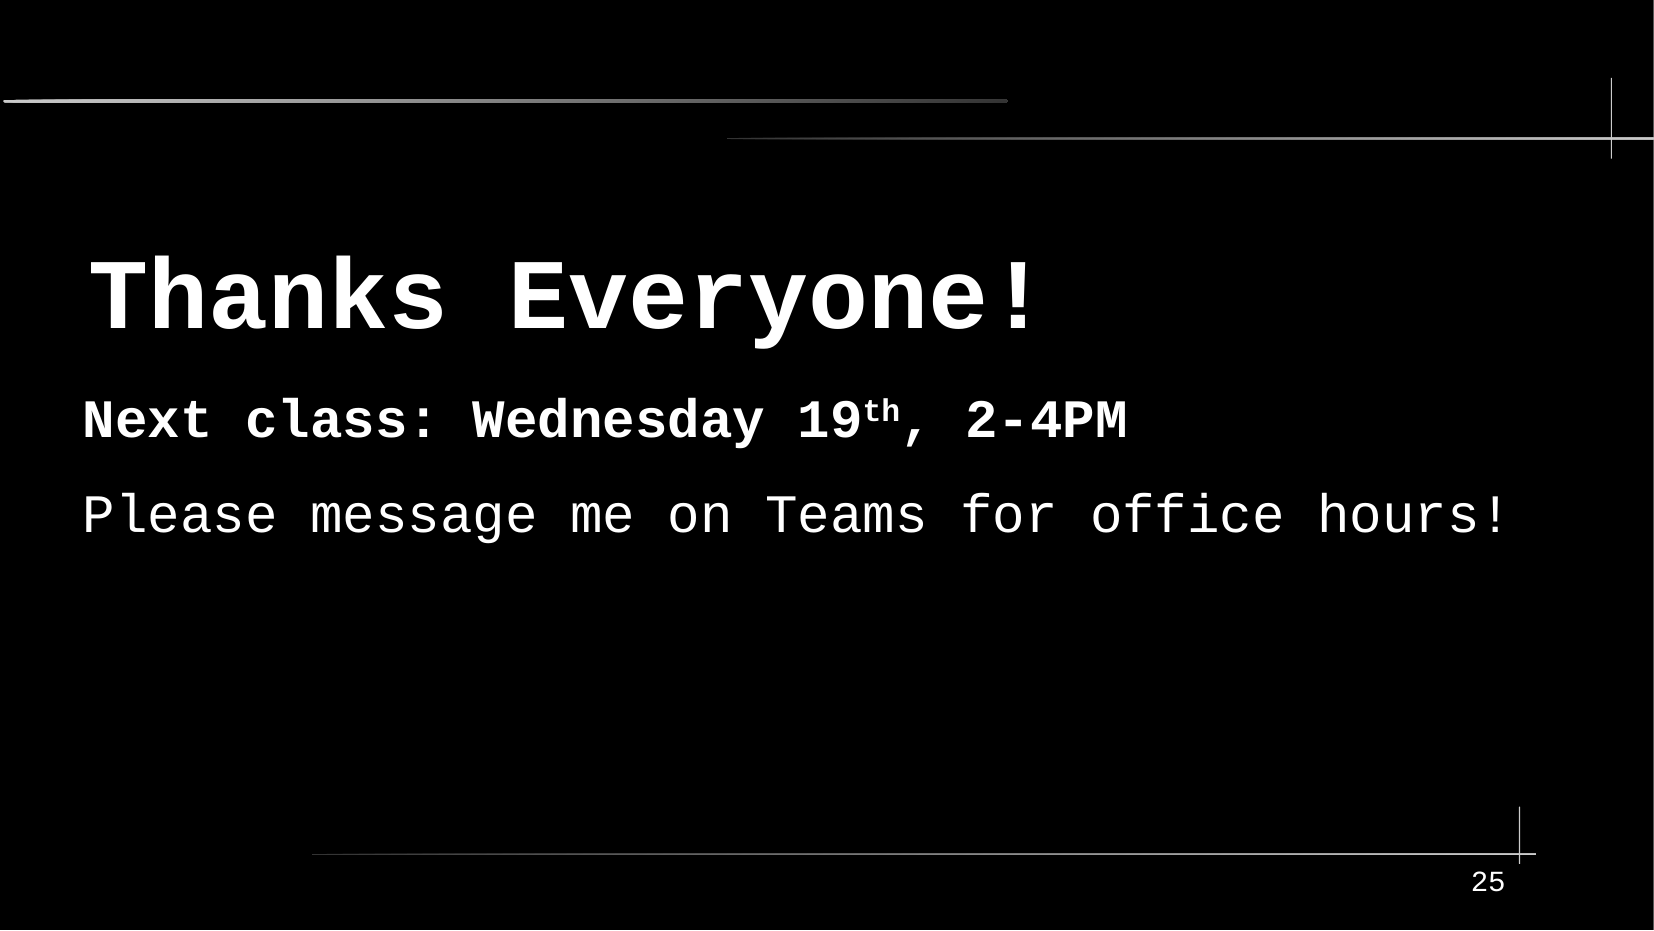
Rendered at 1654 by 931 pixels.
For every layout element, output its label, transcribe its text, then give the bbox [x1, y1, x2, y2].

slide_number 25 [1240, 862, 1506, 930]
title Thanks Everyone! [88, 210, 1654, 366]
list Next class: Wednesday 19th, 2-4PM Please message me on Teams for office hours! [82, 383, 1571, 827]
